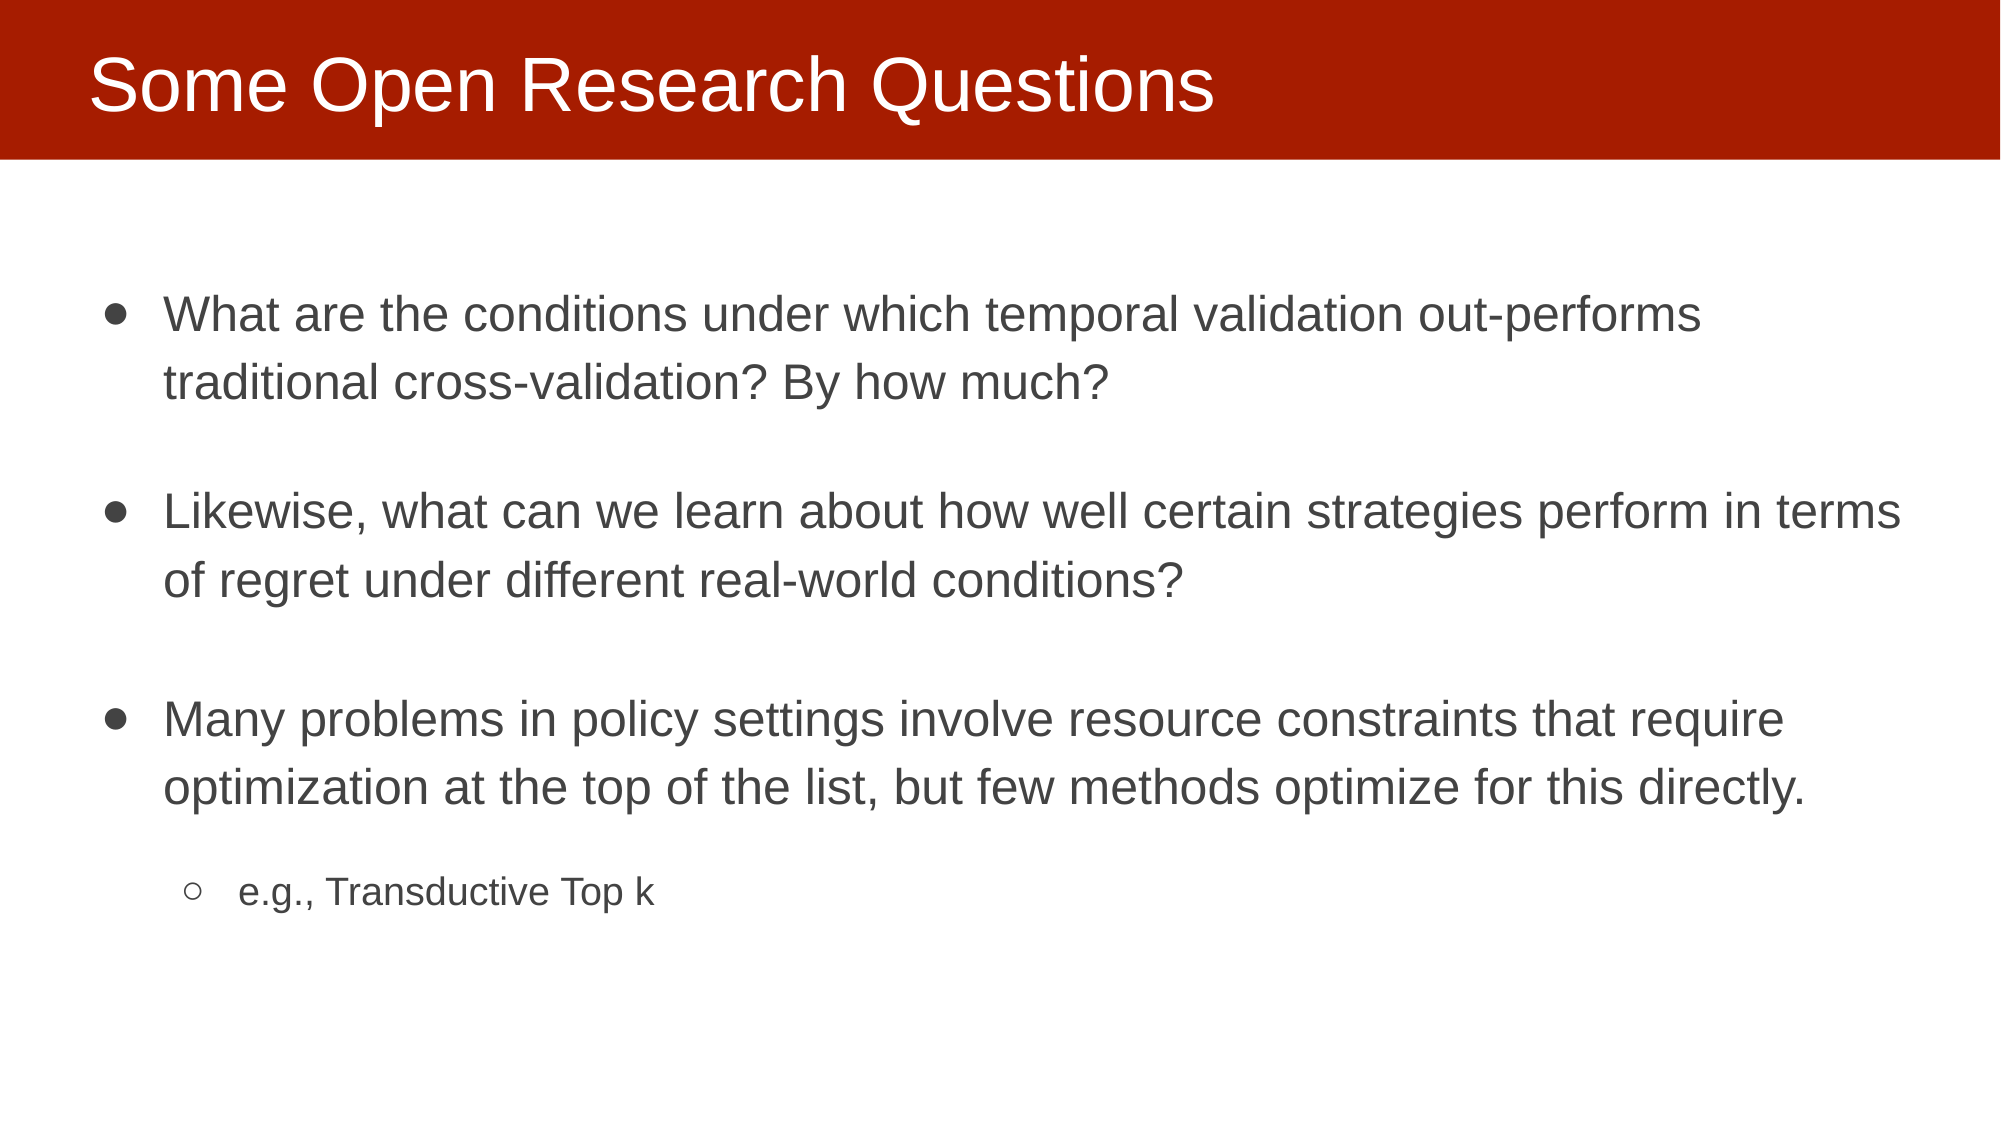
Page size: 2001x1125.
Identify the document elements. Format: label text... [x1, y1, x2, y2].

title Some Open Research Questions [68, 14, 1932, 140]
list What are the conditions under which temporal validation out-performs traditional cross-validation? By how much? Likewise, what can we learn about how well certain strategies perform in terms of regret under different real-world conditions? Many problems in policy settings involve resource constraints that require optimization at the top of the list, but few methods optimize for this directly. e.g., Transductive Top k [68, 252, 1932, 1000]
